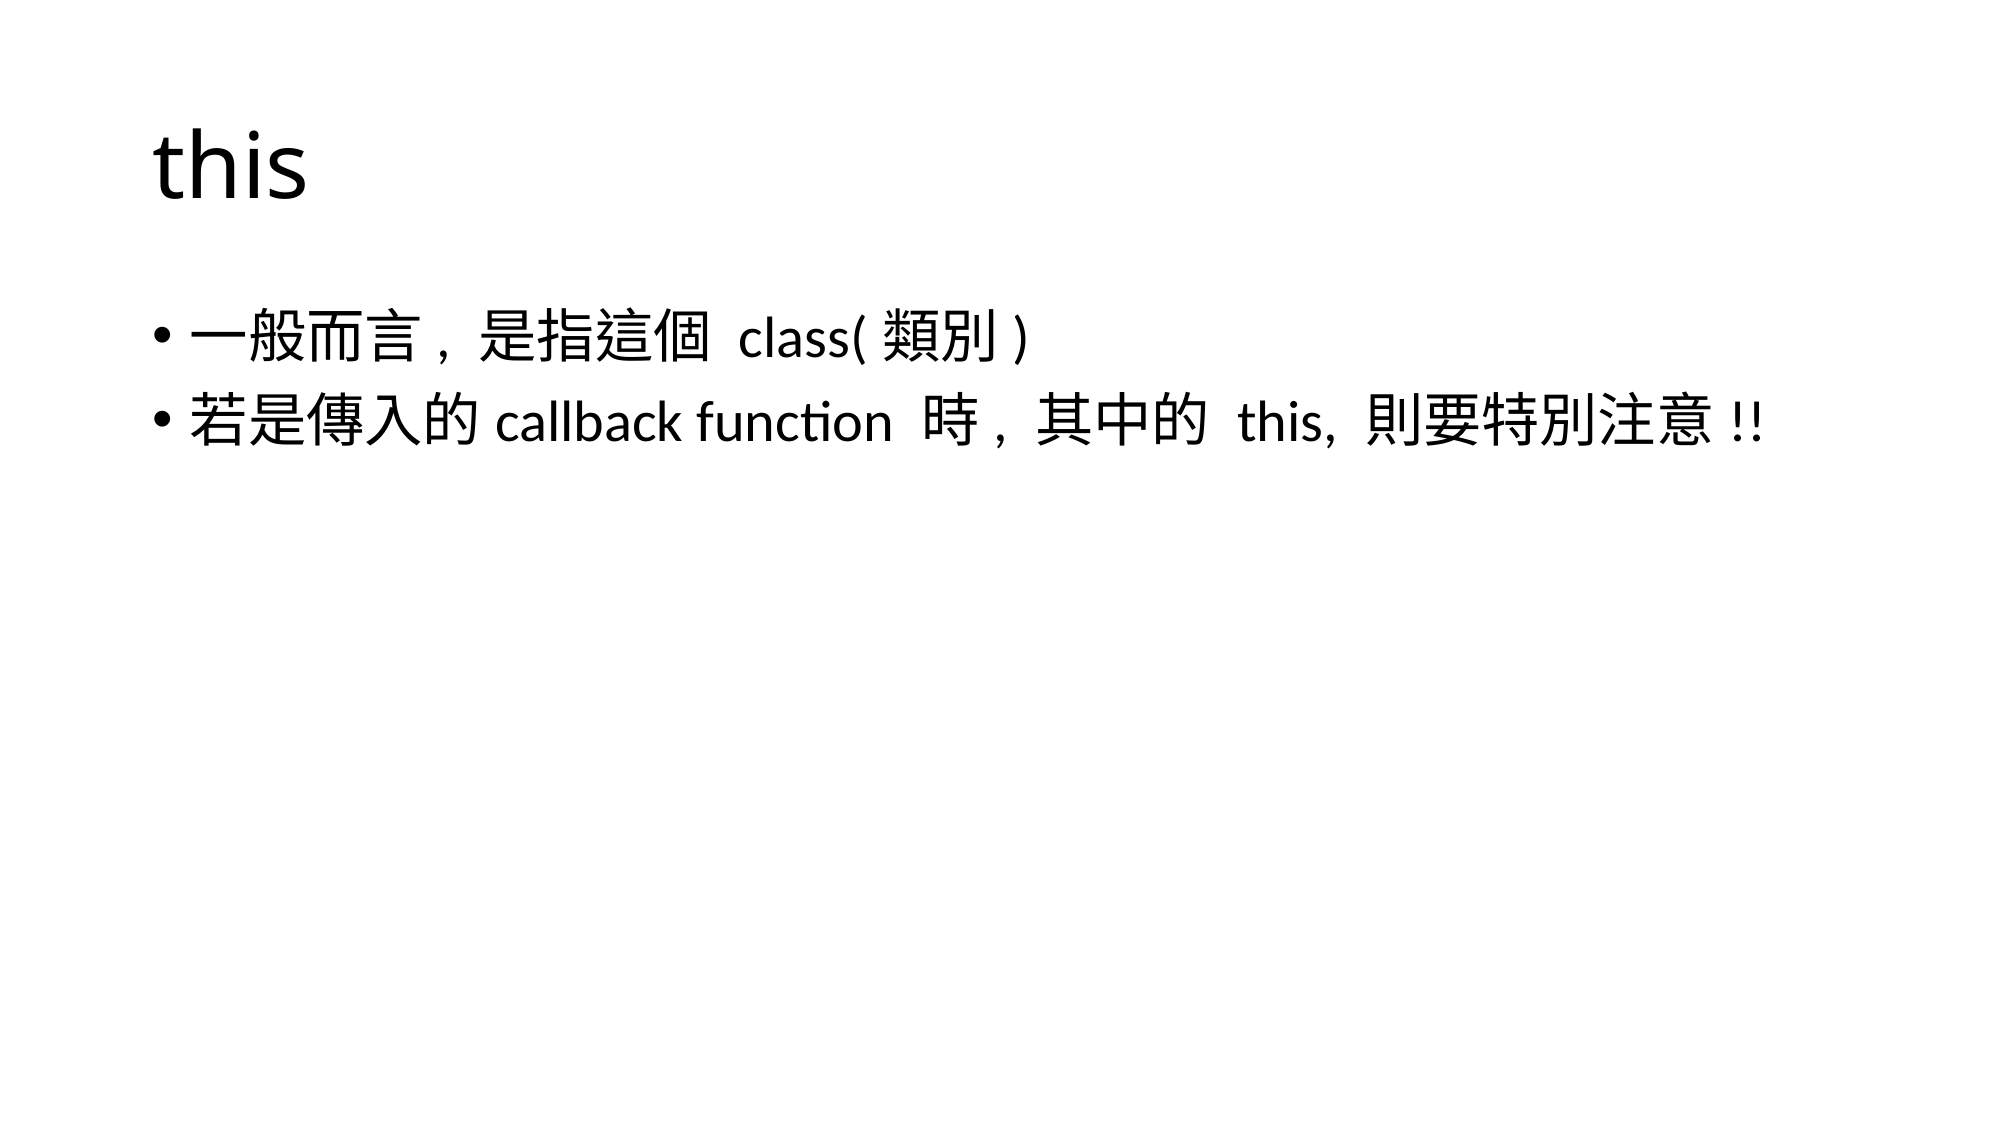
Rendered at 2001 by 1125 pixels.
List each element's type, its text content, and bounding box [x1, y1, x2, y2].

list 一般而言, 是指這個 class(類別) 若是傳入的callback function 時, 其中的 this, 則要特別注意!! [137, 299, 1863, 1014]
title this [137, 59, 1863, 278]
